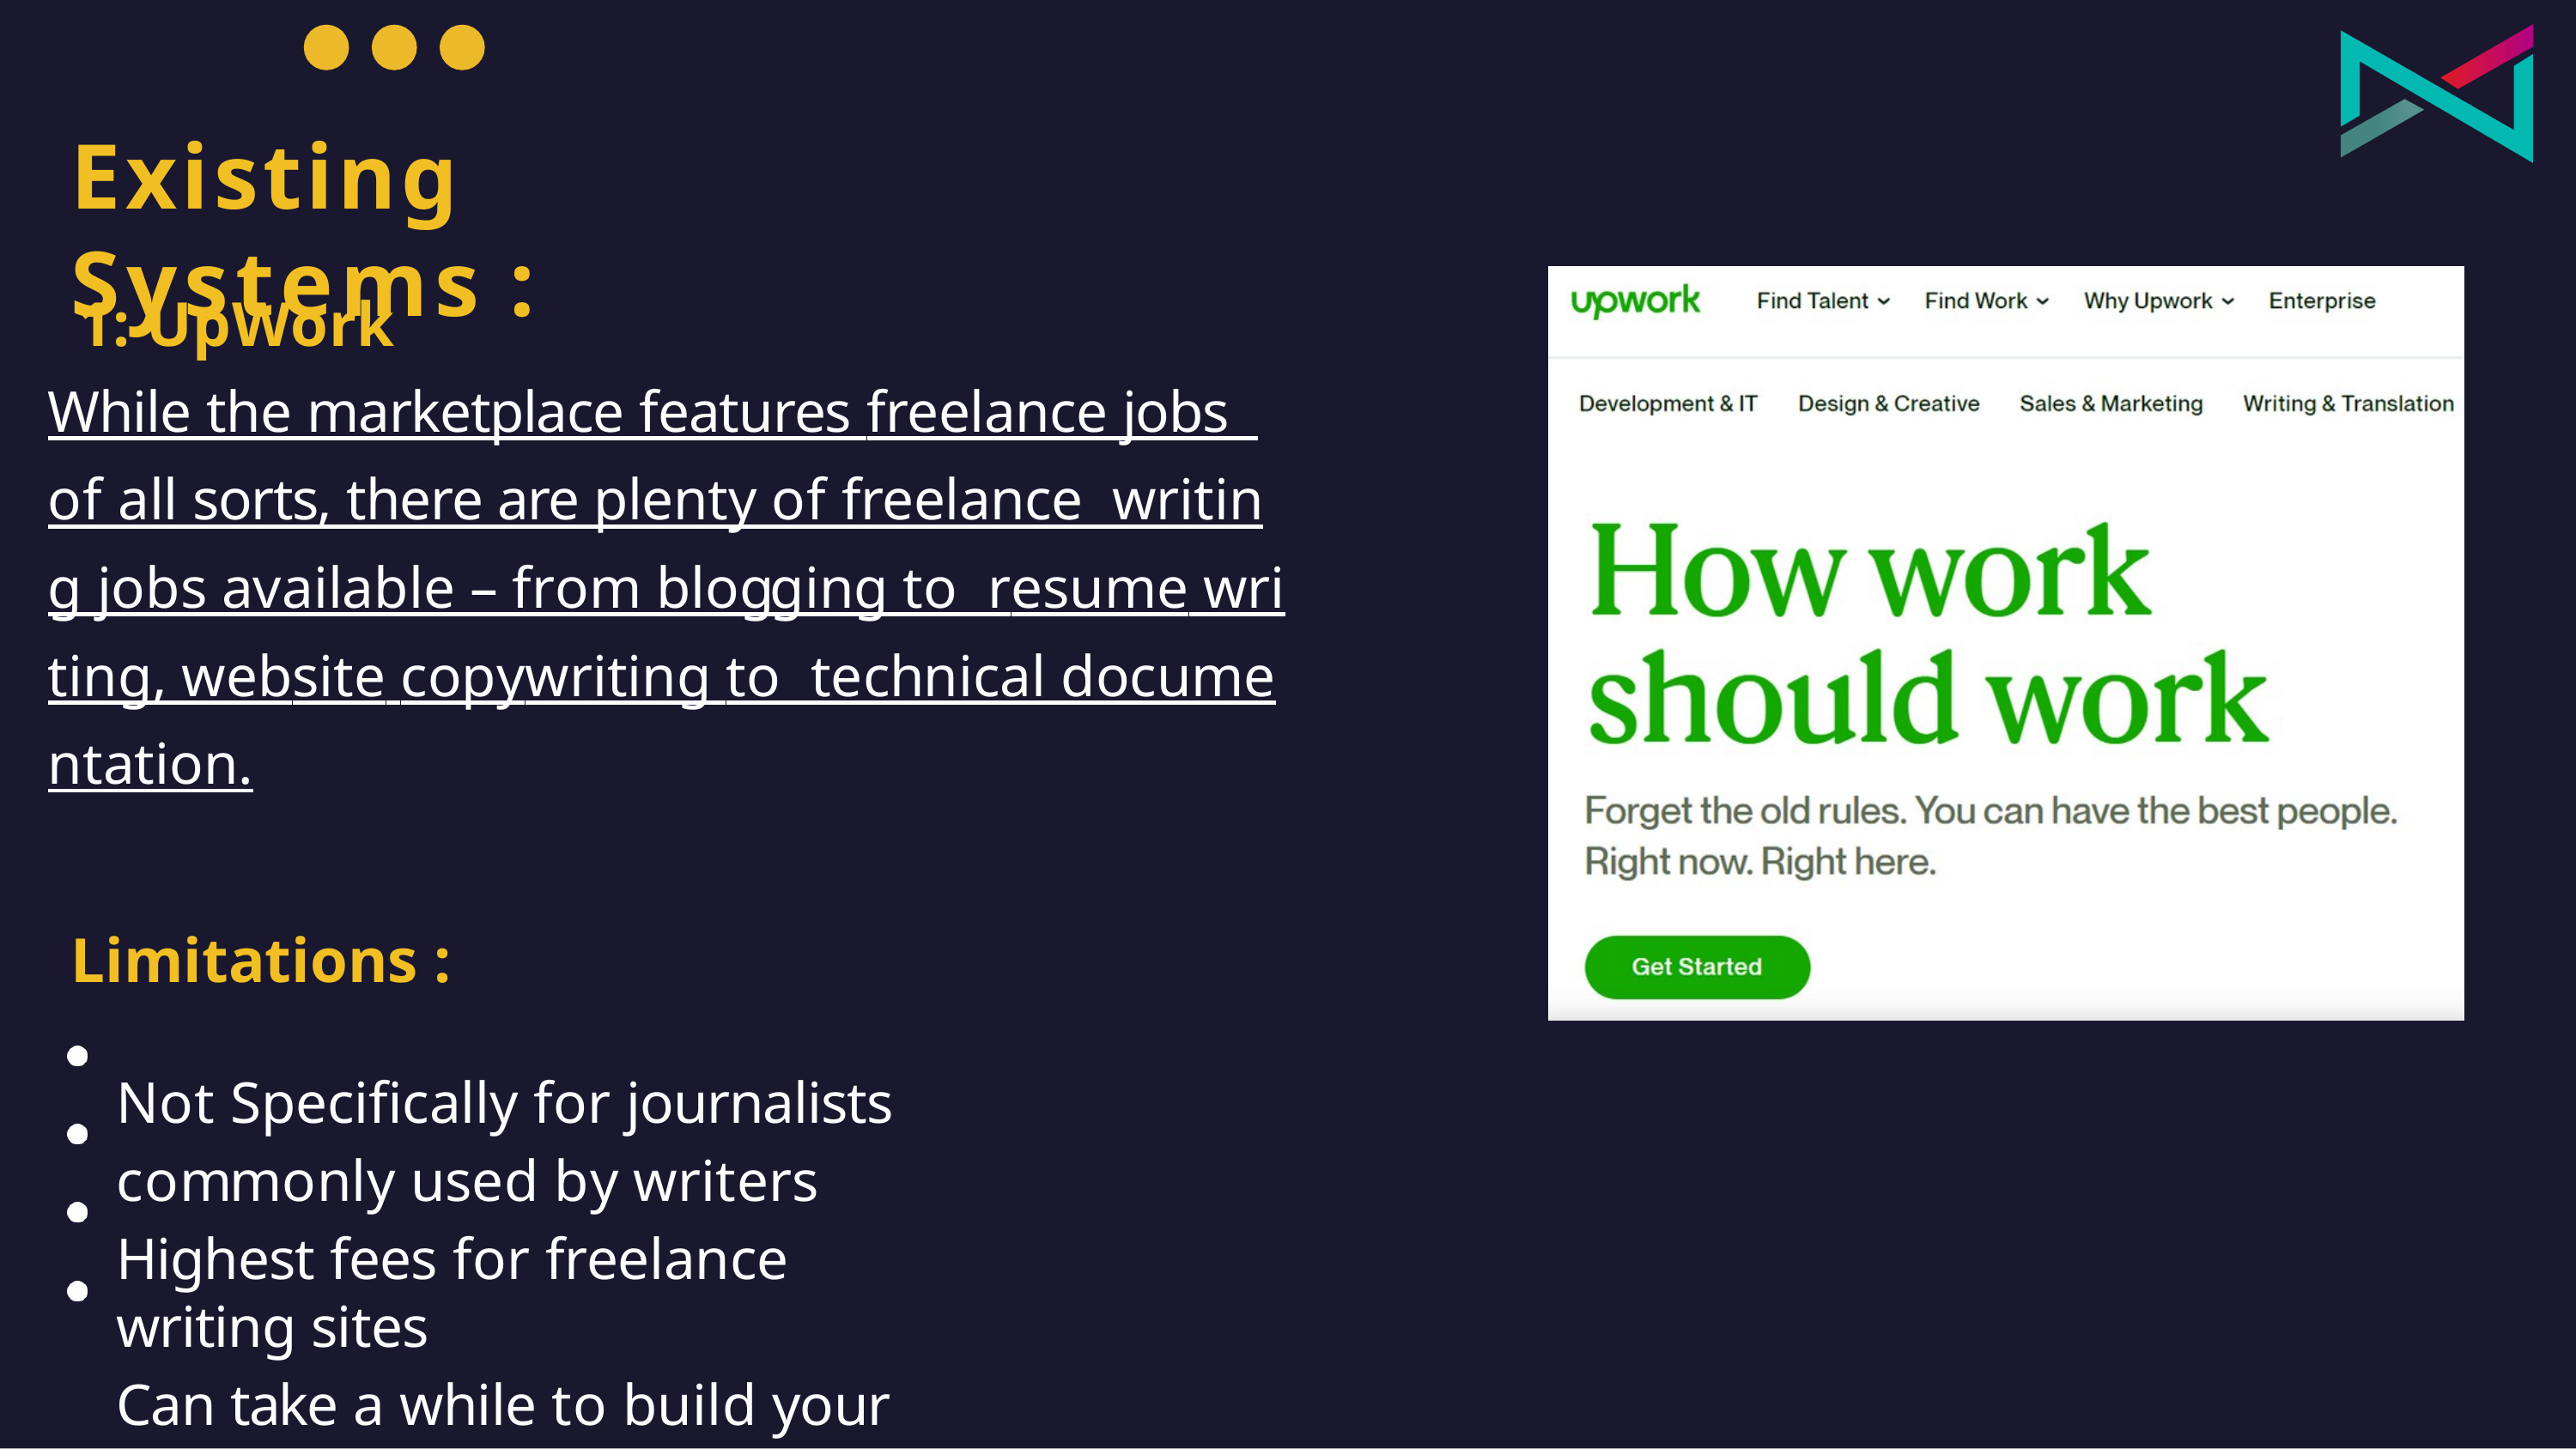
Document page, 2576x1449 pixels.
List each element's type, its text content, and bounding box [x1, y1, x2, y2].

picture [1548, 265, 2464, 1021]
text_box [371, 24, 417, 70]
picture [67, 1046, 88, 1066]
picture [2340, 24, 2533, 163]
text_box [439, 24, 485, 70]
picture [67, 1202, 88, 1223]
picture [67, 1124, 88, 1145]
text_box 1: UpWork While the marketplace features freelance jobs of all sorts, there are plenty of freelance writing jobs available – from blogging to resume writing, website copywriting to technical documentation. Limitations : Not Specifically for journalists commonly used by writers Highest fees for freelance writing sites Can take a while to build your reputation on the platform [46, 266, 1670, 1449]
text_box [303, 24, 349, 70]
picture [67, 1280, 88, 1301]
title Existing Systems : [69, 118, 899, 266]
